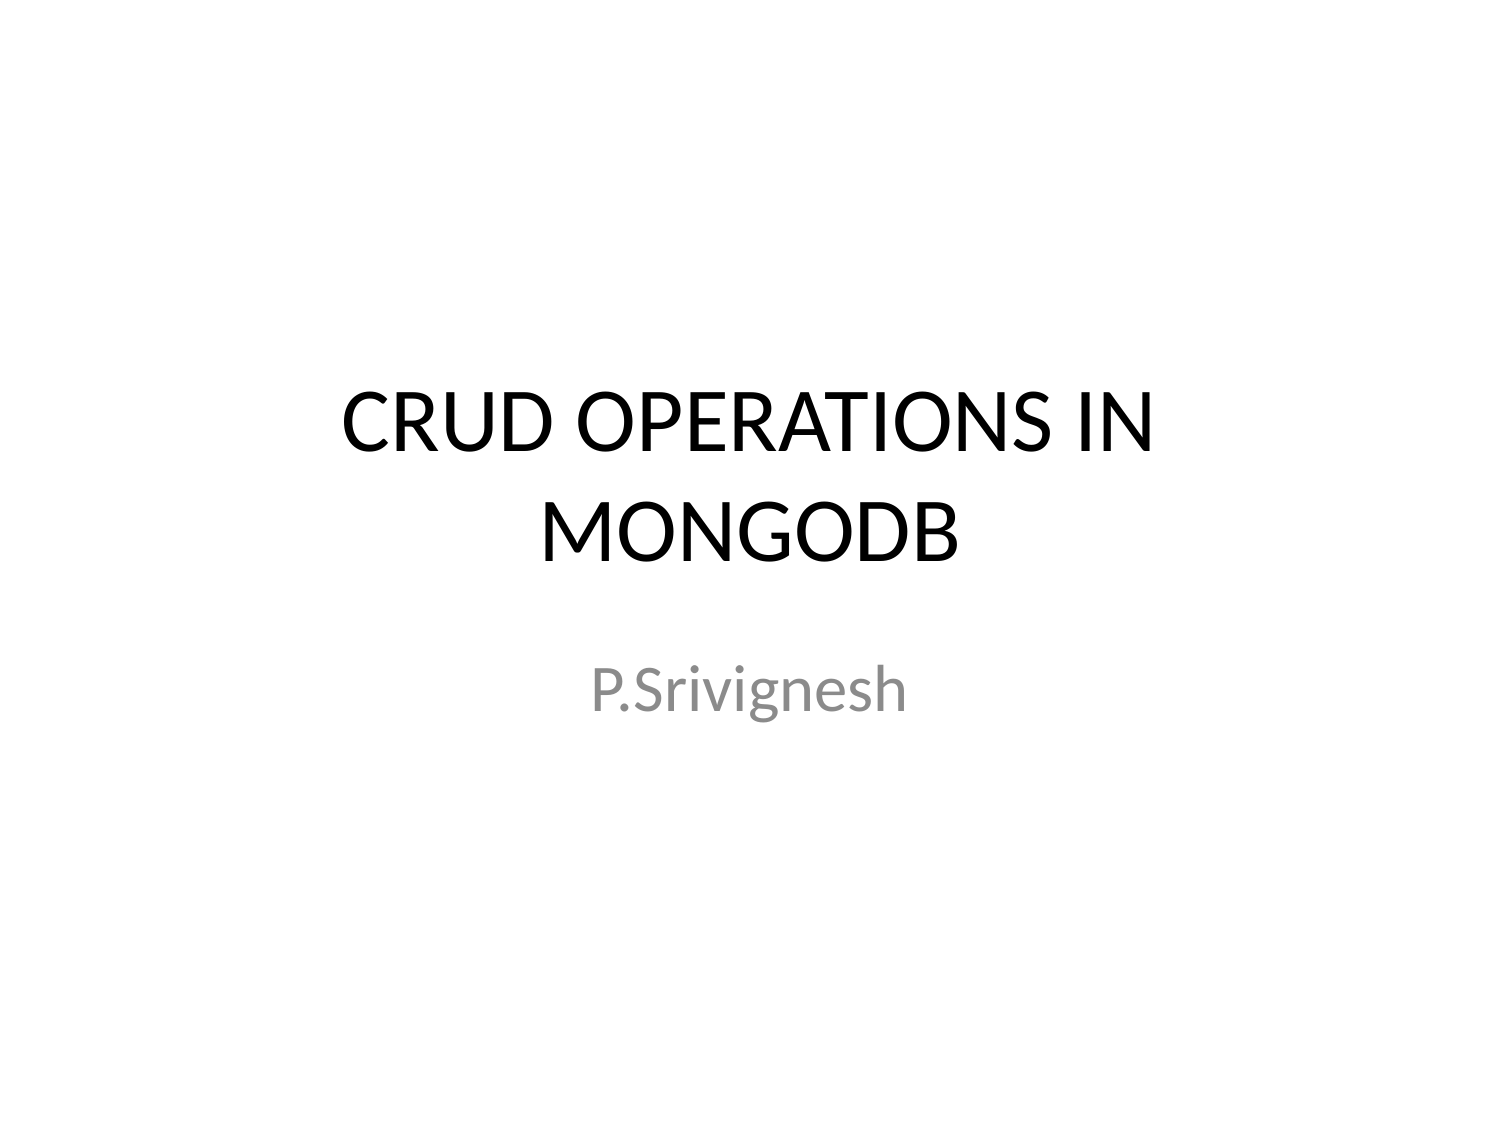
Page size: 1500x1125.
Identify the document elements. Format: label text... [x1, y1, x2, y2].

title CRUD OPERATIONS IN MONGODB [112, 349, 1388, 591]
subtitle P.Srivignesh [225, 637, 1275, 925]
